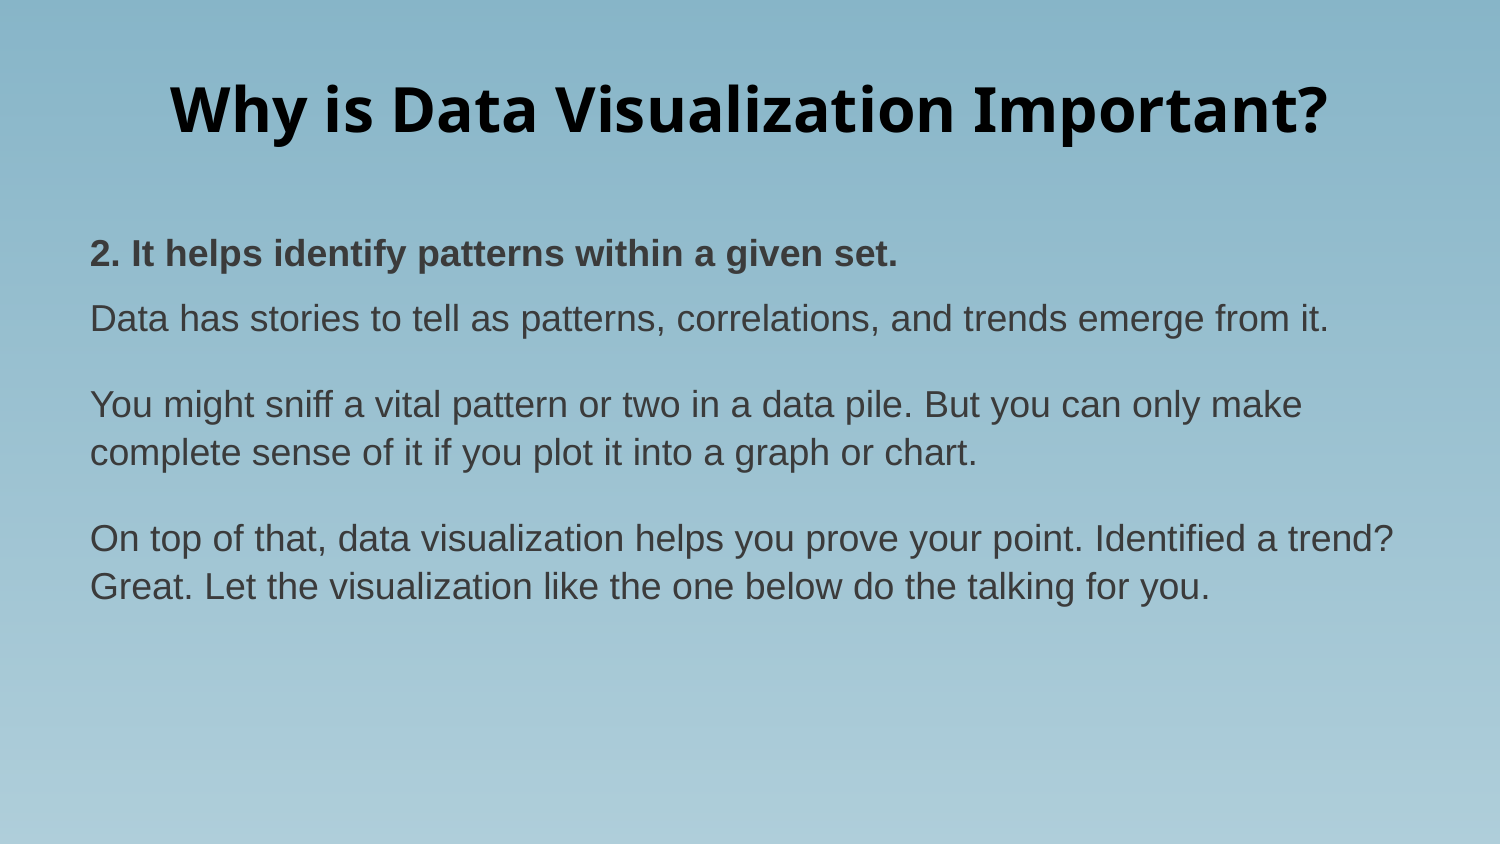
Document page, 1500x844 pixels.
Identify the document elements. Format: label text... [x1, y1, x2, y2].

text_box 2. It helps identify patterns within a given set. Data has stories to tell as patterns, correlations, and trends emerge from it. You might sniff a vital pattern or two in a data pile. But you can only make complete sense of it if you plot it into a graph or chart. On top of that, data visualization helps you prove your point. Identified a trend? Great. Let the visualization like the one below do the talking for you. [74, 218, 1425, 614]
title Why is Data Visualization Important? [75, 67, 1425, 147]
